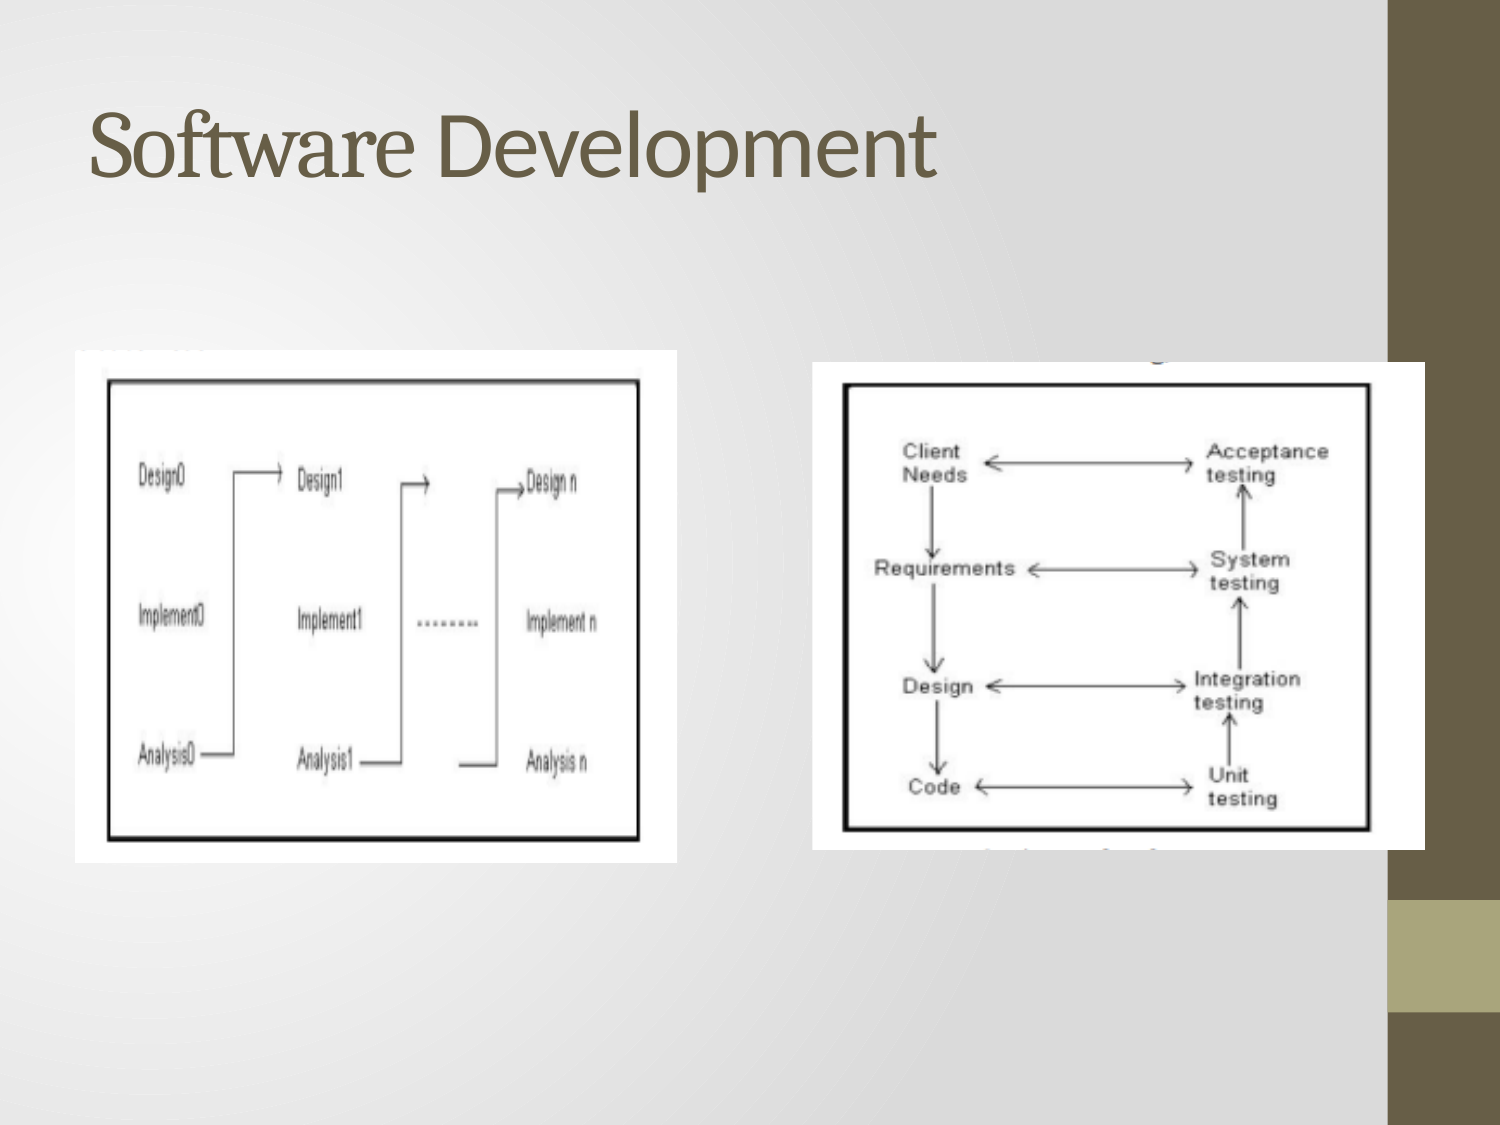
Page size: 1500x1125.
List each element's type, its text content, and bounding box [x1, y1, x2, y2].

picture [811, 361, 1426, 851]
title Software Development [75, 45, 1325, 233]
picture [74, 349, 678, 863]
